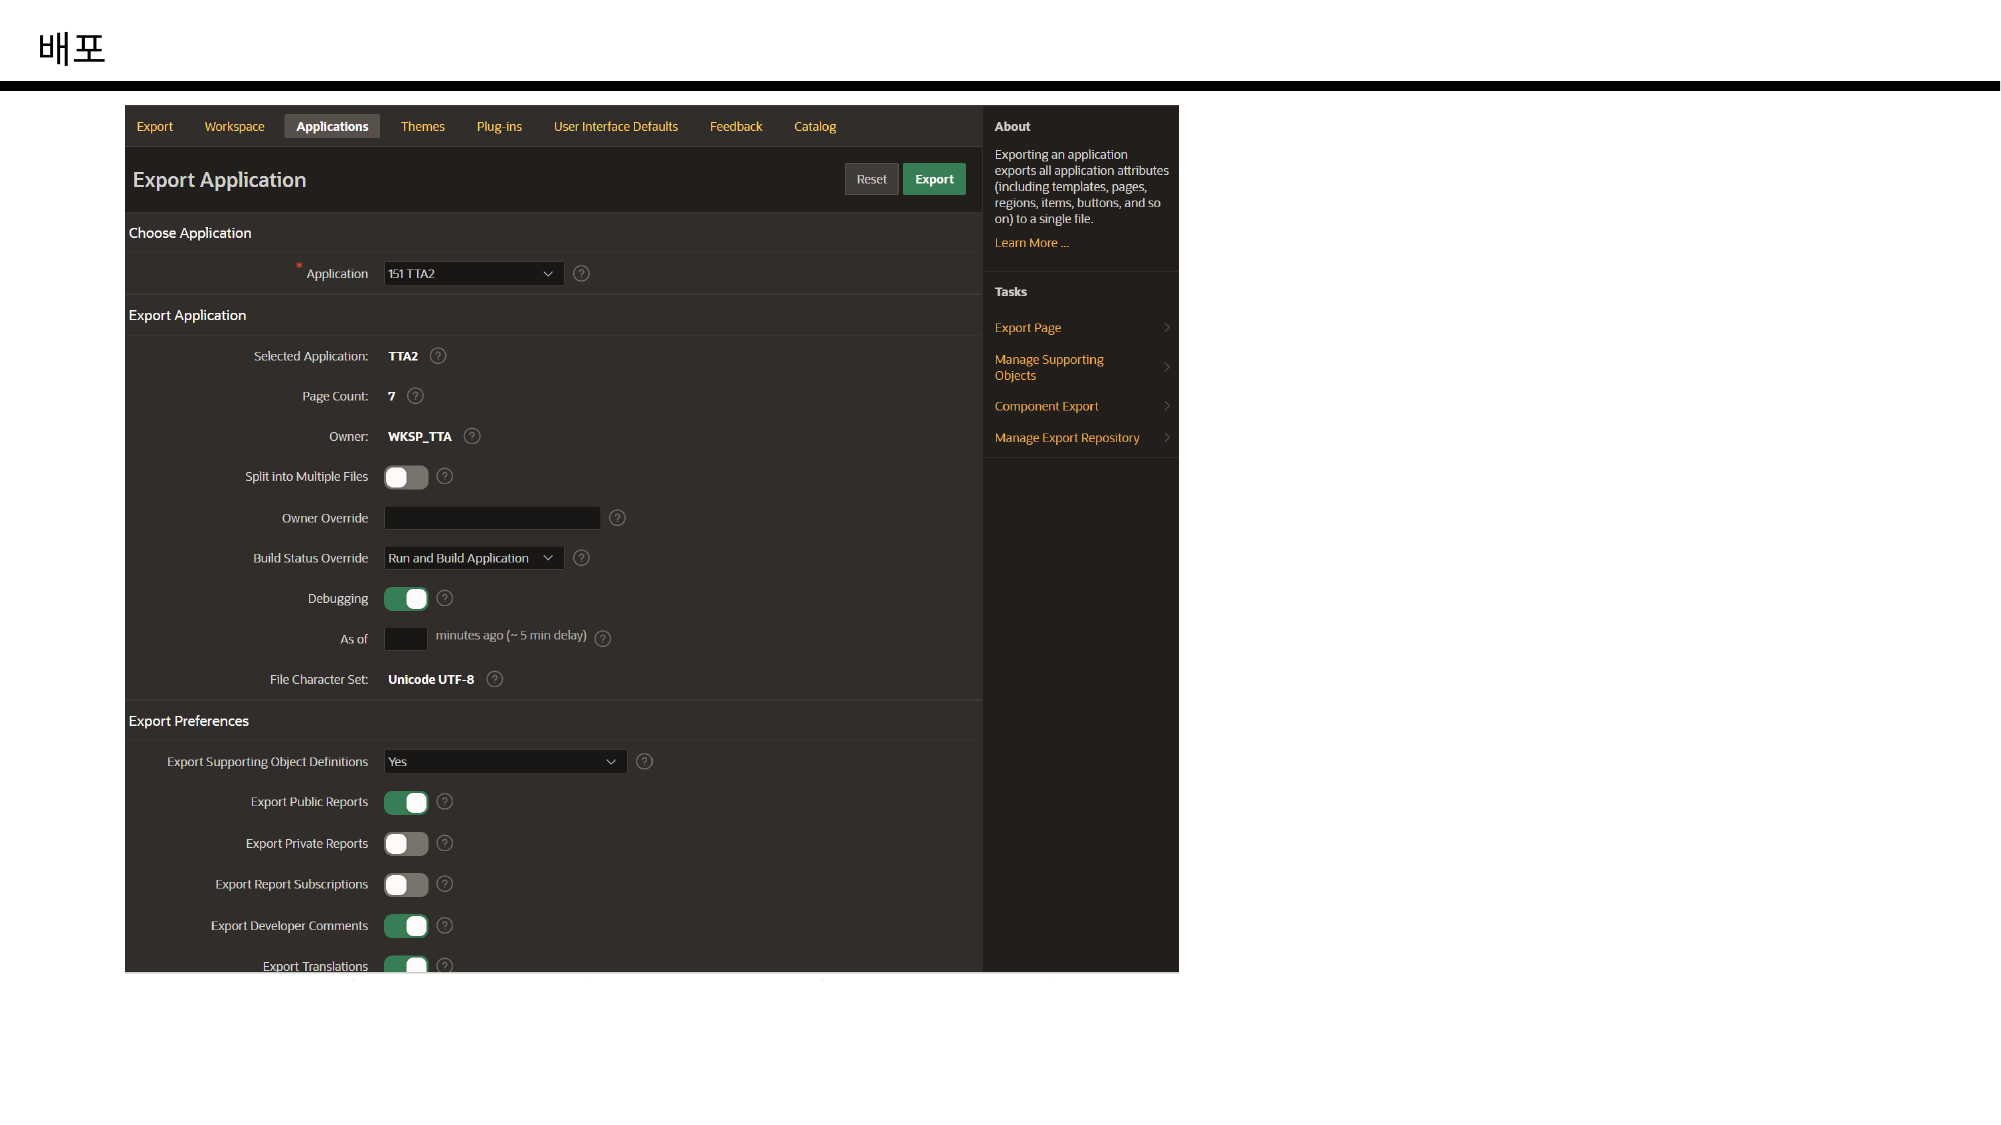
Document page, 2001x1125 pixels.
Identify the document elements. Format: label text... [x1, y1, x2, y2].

text_box 배포 [22, 18, 122, 79]
picture [125, 105, 1179, 980]
